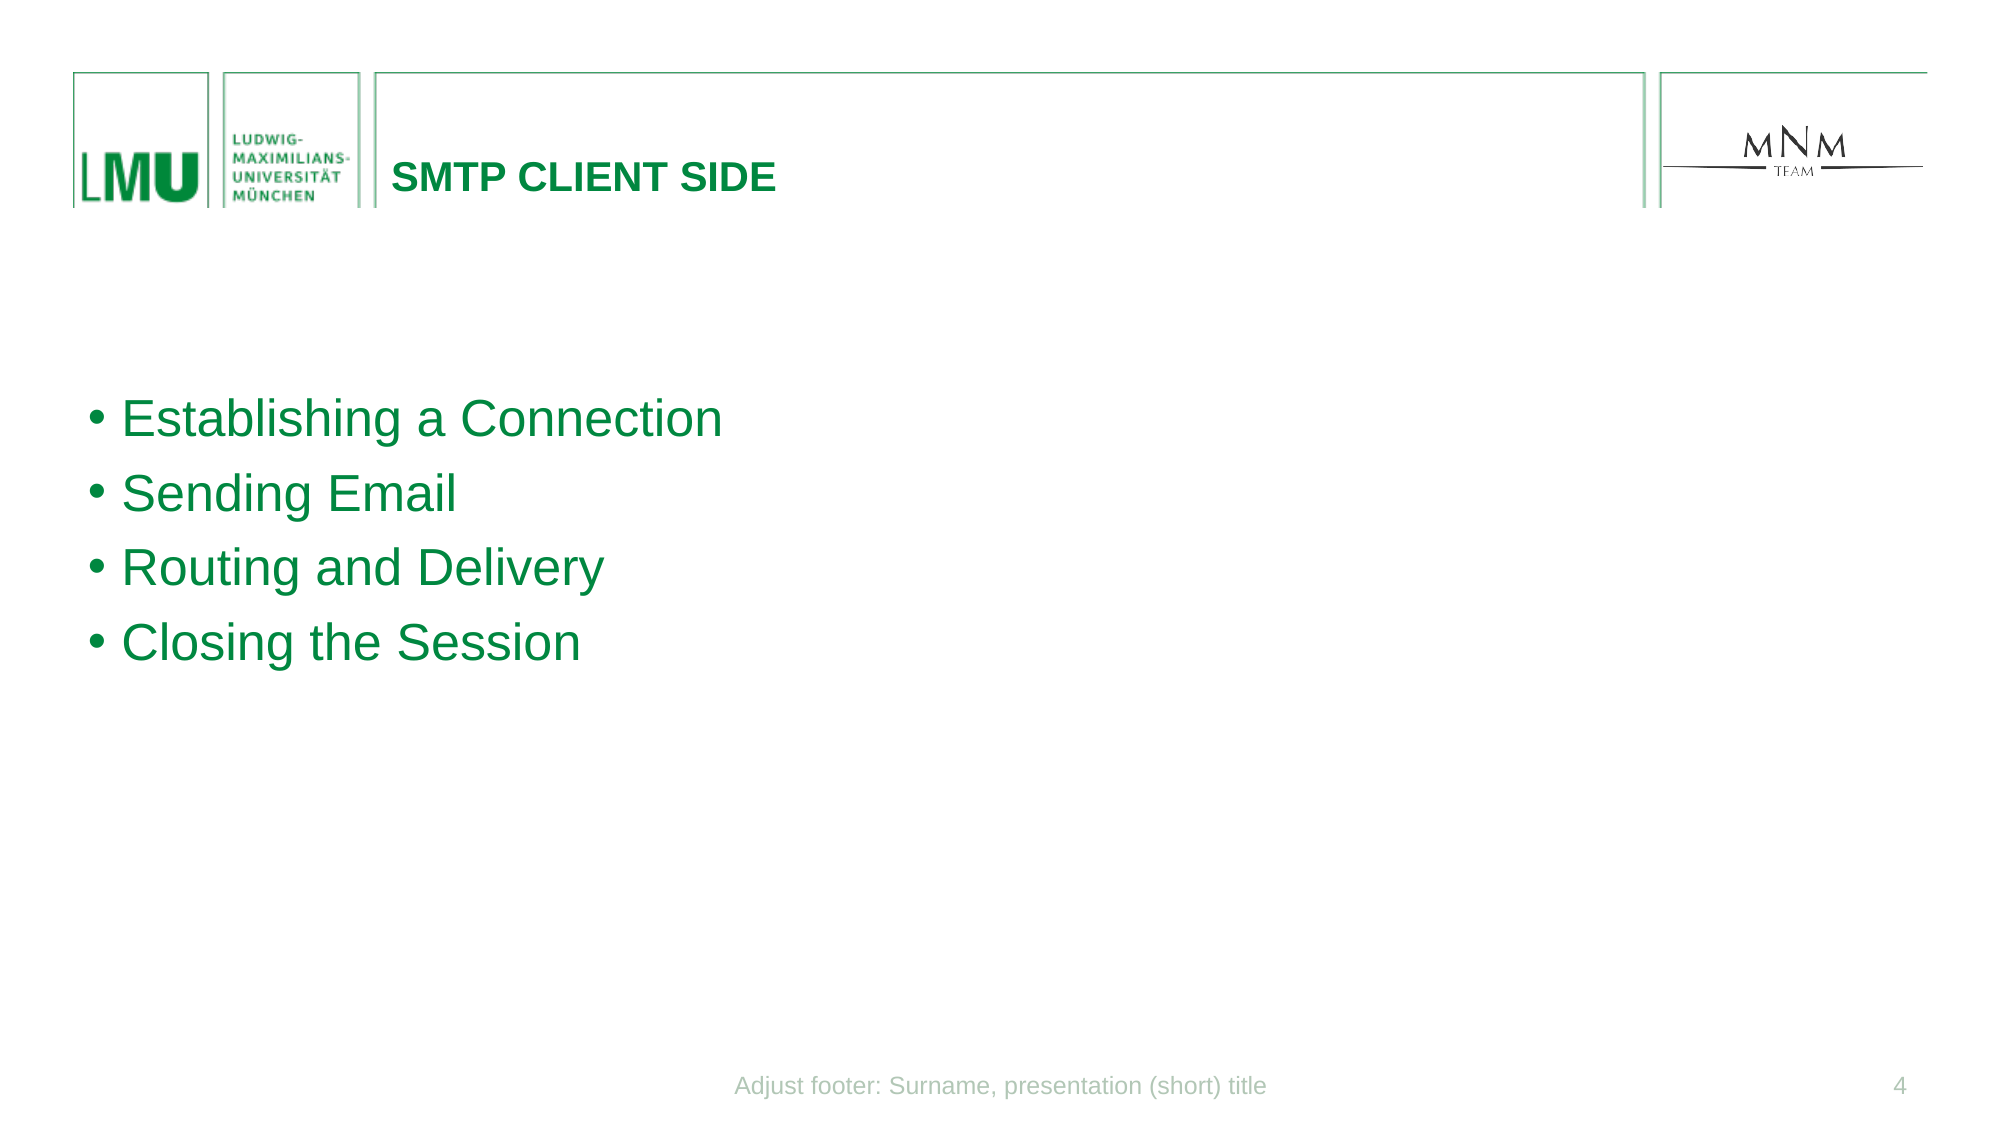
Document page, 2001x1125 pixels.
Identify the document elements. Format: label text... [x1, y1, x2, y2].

slide_number 4 [1793, 1065, 1923, 1104]
footer Adjust footer: Surname, presentation (short) title [369, 1065, 1634, 1104]
list SMTP client side [376, 72, 1644, 208]
list Establishing a Connection Sending Email Routing and Delivery Closing the Session [72, 383, 1928, 804]
